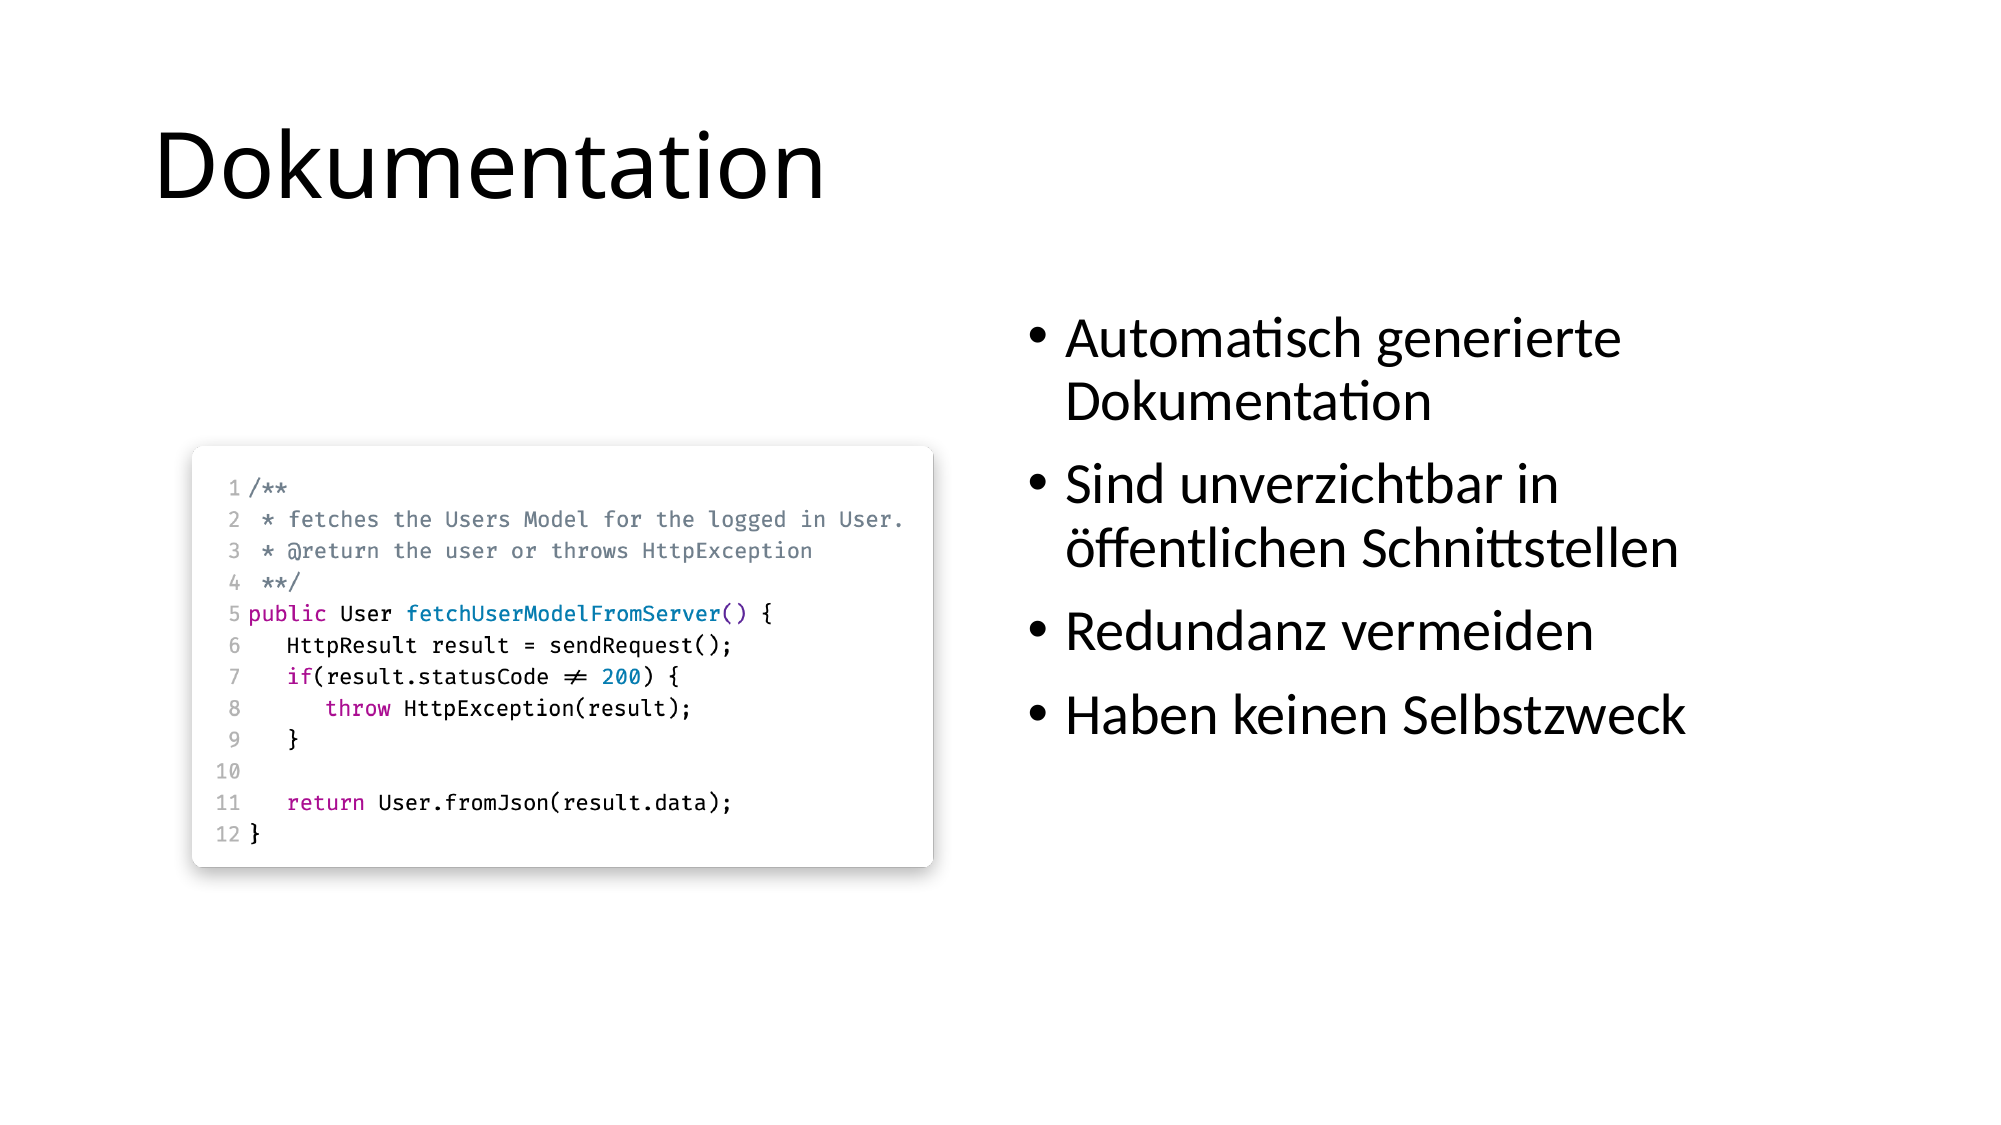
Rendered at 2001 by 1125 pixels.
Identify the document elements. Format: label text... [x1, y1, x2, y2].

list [137, 391, 988, 922]
list Automatisch generierte Dokumentation Sind unverzichtbar in öffentlichen Schnittstellen Redundanz vermeiden Haben keinen Selbstzweck [1012, 299, 1863, 1014]
title Dokumentation [137, 59, 1863, 278]
